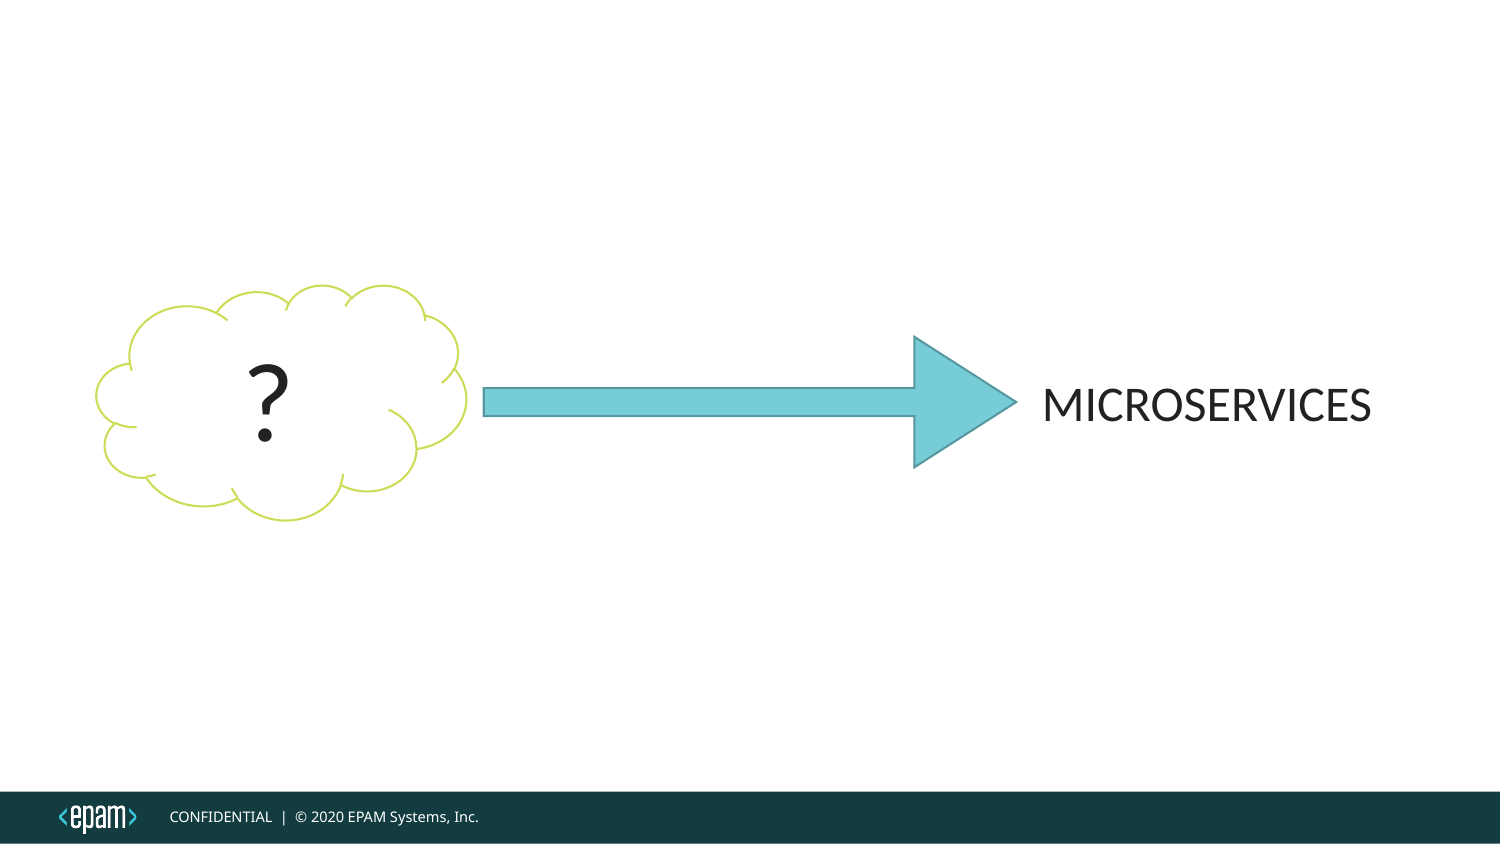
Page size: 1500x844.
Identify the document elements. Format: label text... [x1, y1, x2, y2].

text_box [482, 334, 1019, 470]
text_box MICROSERVICES [1026, 364, 1388, 440]
text_box ? [95, 284, 468, 522]
